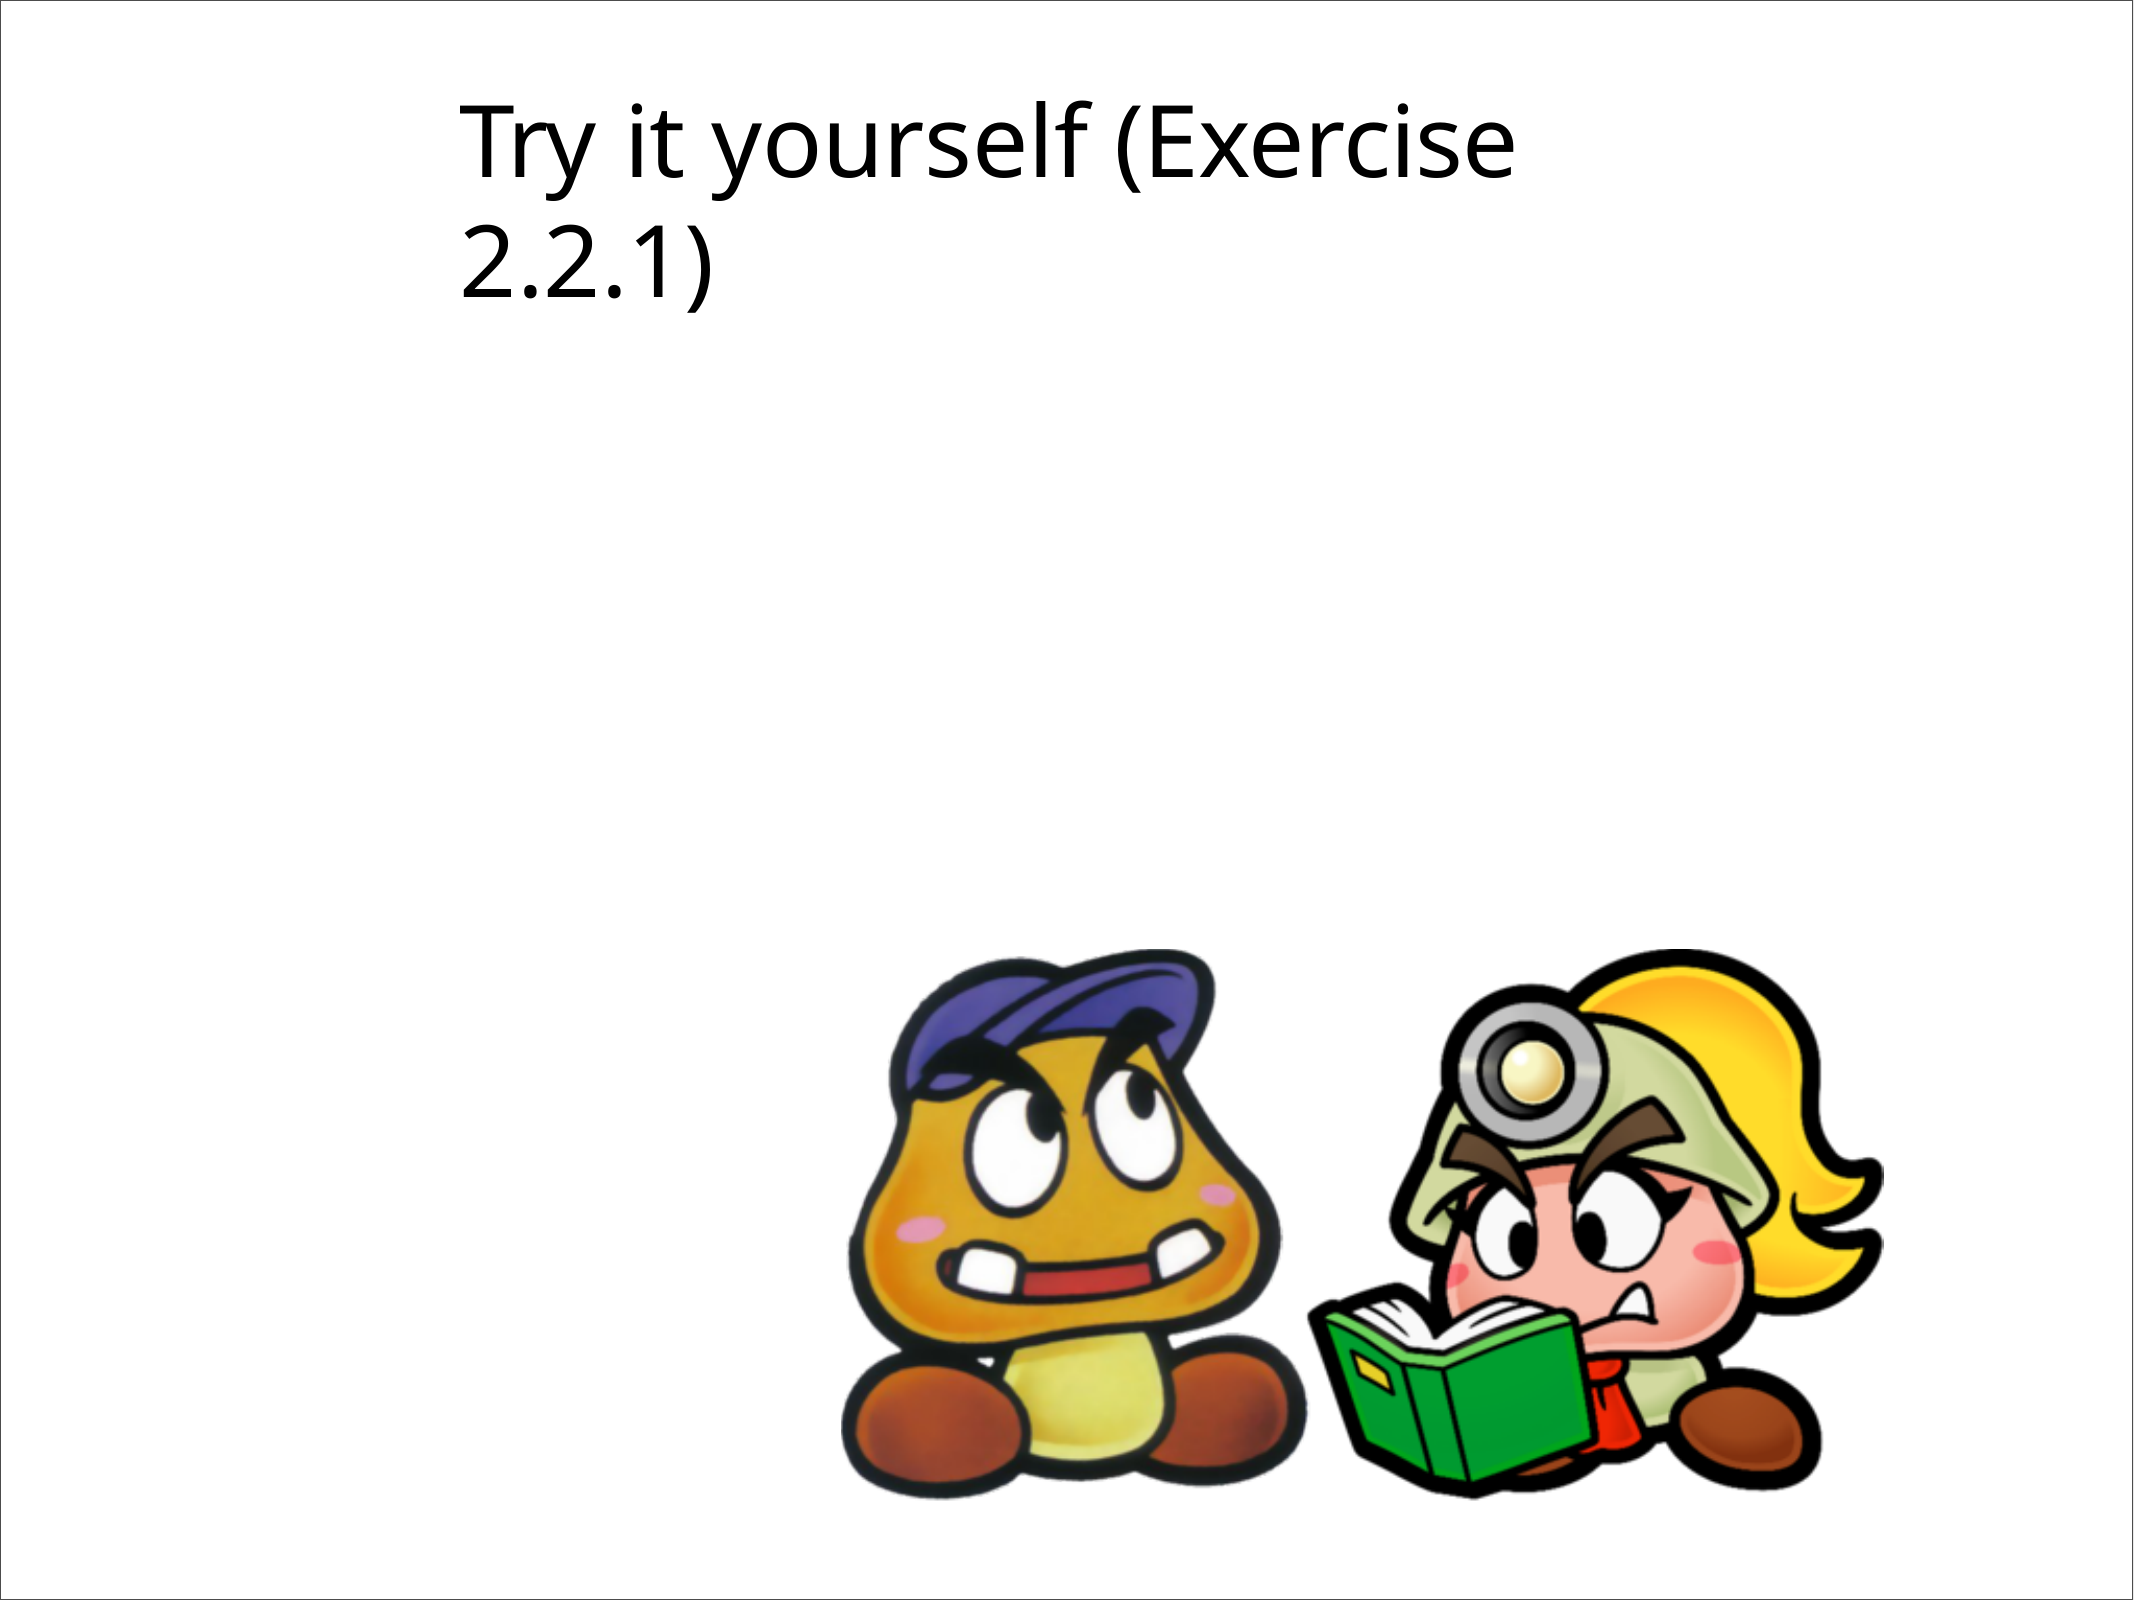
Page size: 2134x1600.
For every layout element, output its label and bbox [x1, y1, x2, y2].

picture [841, 949, 1884, 1503]
text_box [0, 0, 2134, 1600]
